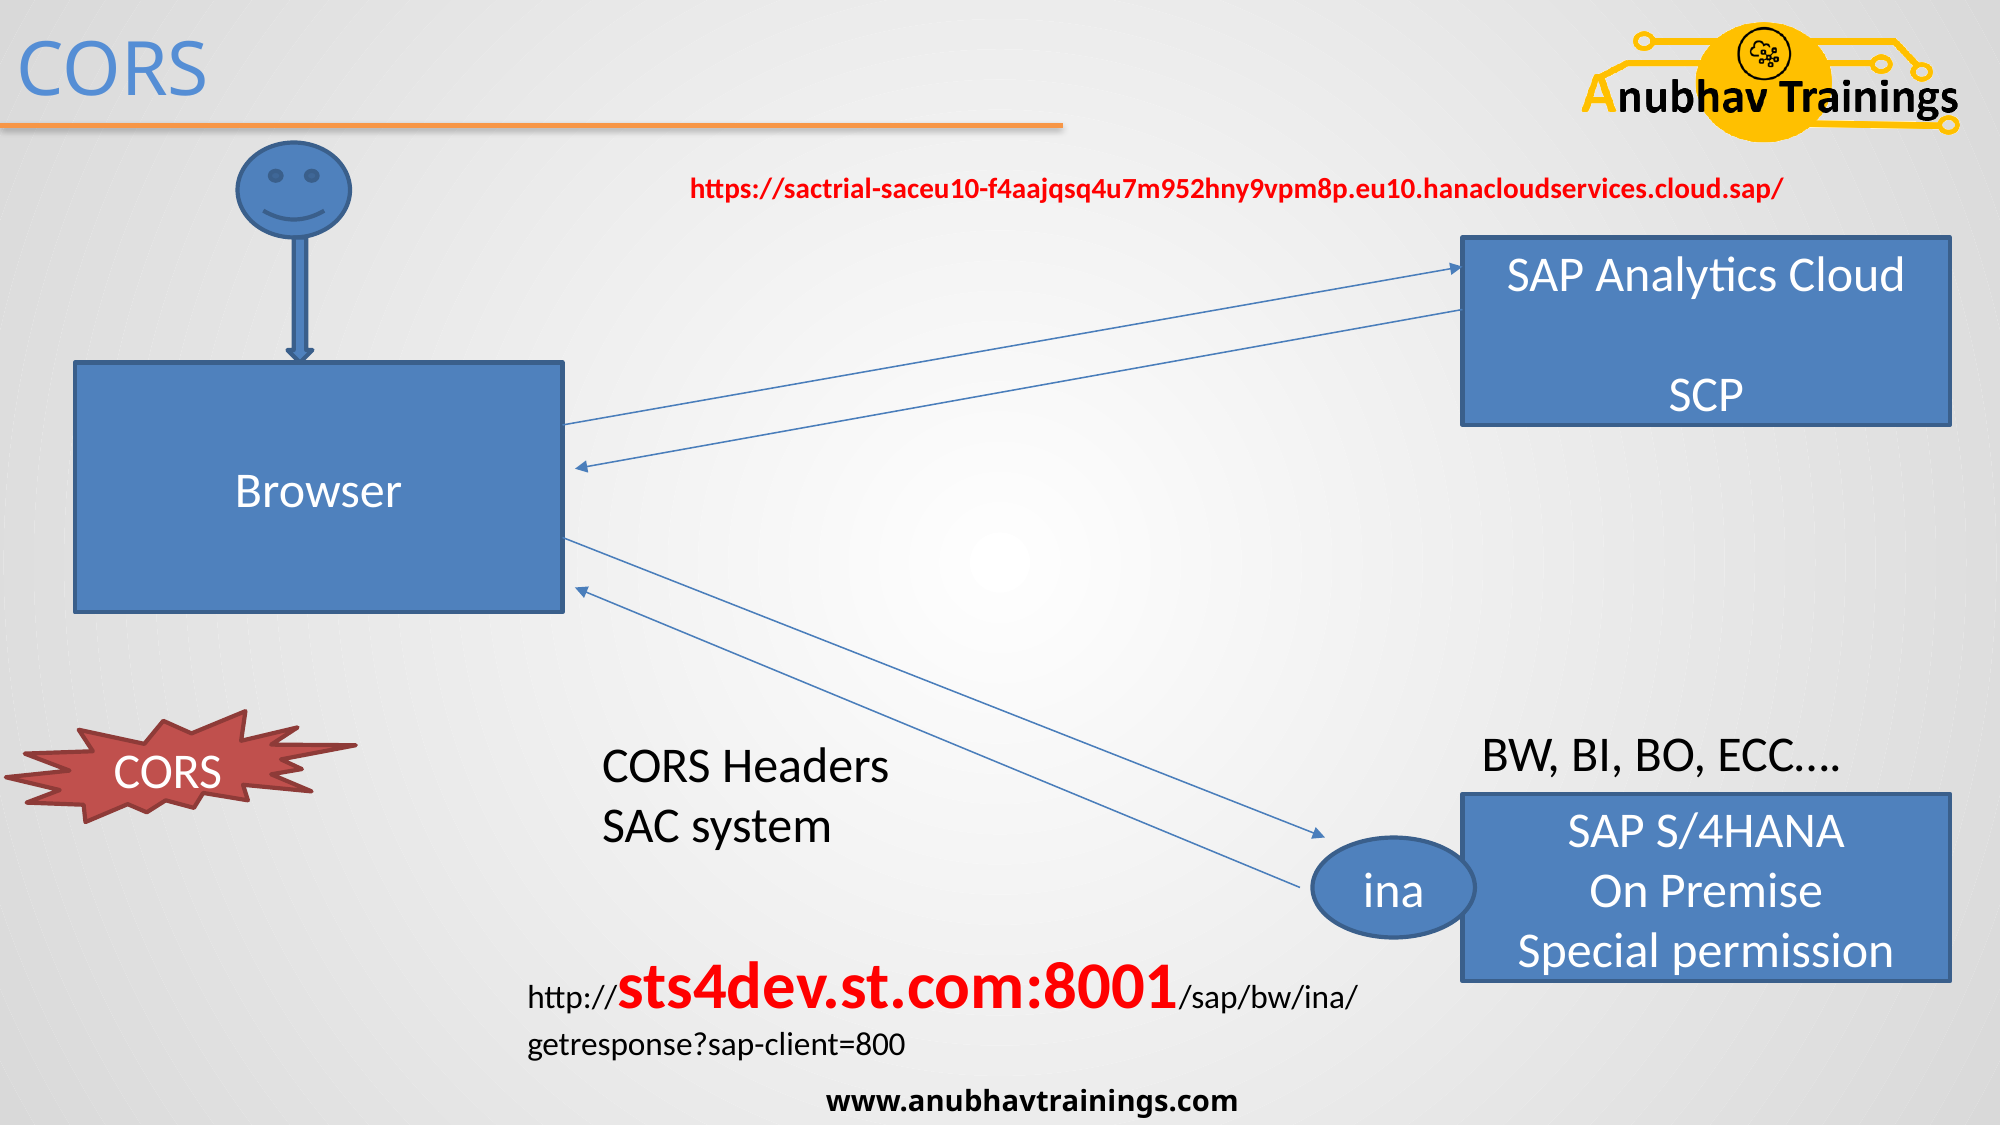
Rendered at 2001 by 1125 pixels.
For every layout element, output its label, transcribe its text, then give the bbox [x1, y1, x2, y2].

text_box CORS [3, 709, 358, 824]
picture [1578, 17, 1963, 143]
title CORS [0, 6, 1797, 124]
text_box [235, 140, 353, 240]
text_box SAP S/4HANA On Premise Special permission [1460, 792, 1952, 983]
text_box SAP Analytics Cloud SCP [1460, 235, 1952, 427]
text_box BW, BI, BO, ECC…. [1466, 714, 2000, 790]
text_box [562, 266, 1463, 426]
text_box Browser [73, 360, 565, 614]
text_box http://sts4dev.st.com:8001/sap/bw/ina/getresponse?sap-client=800 [512, 934, 1527, 1070]
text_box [574, 309, 1463, 469]
text_box ina [1310, 835, 1478, 934]
text_box www.anubhavtrainings.com [811, 1074, 1378, 1125]
text_box https://sactrial-saceu10-f4aajqsq4u7m952hny9vpm8p.eu10.hanacloudservices.cloud.sap/ [675, 161, 2000, 212]
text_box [574, 587, 1301, 888]
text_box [562, 537, 1326, 838]
text_box [285, 235, 315, 365]
